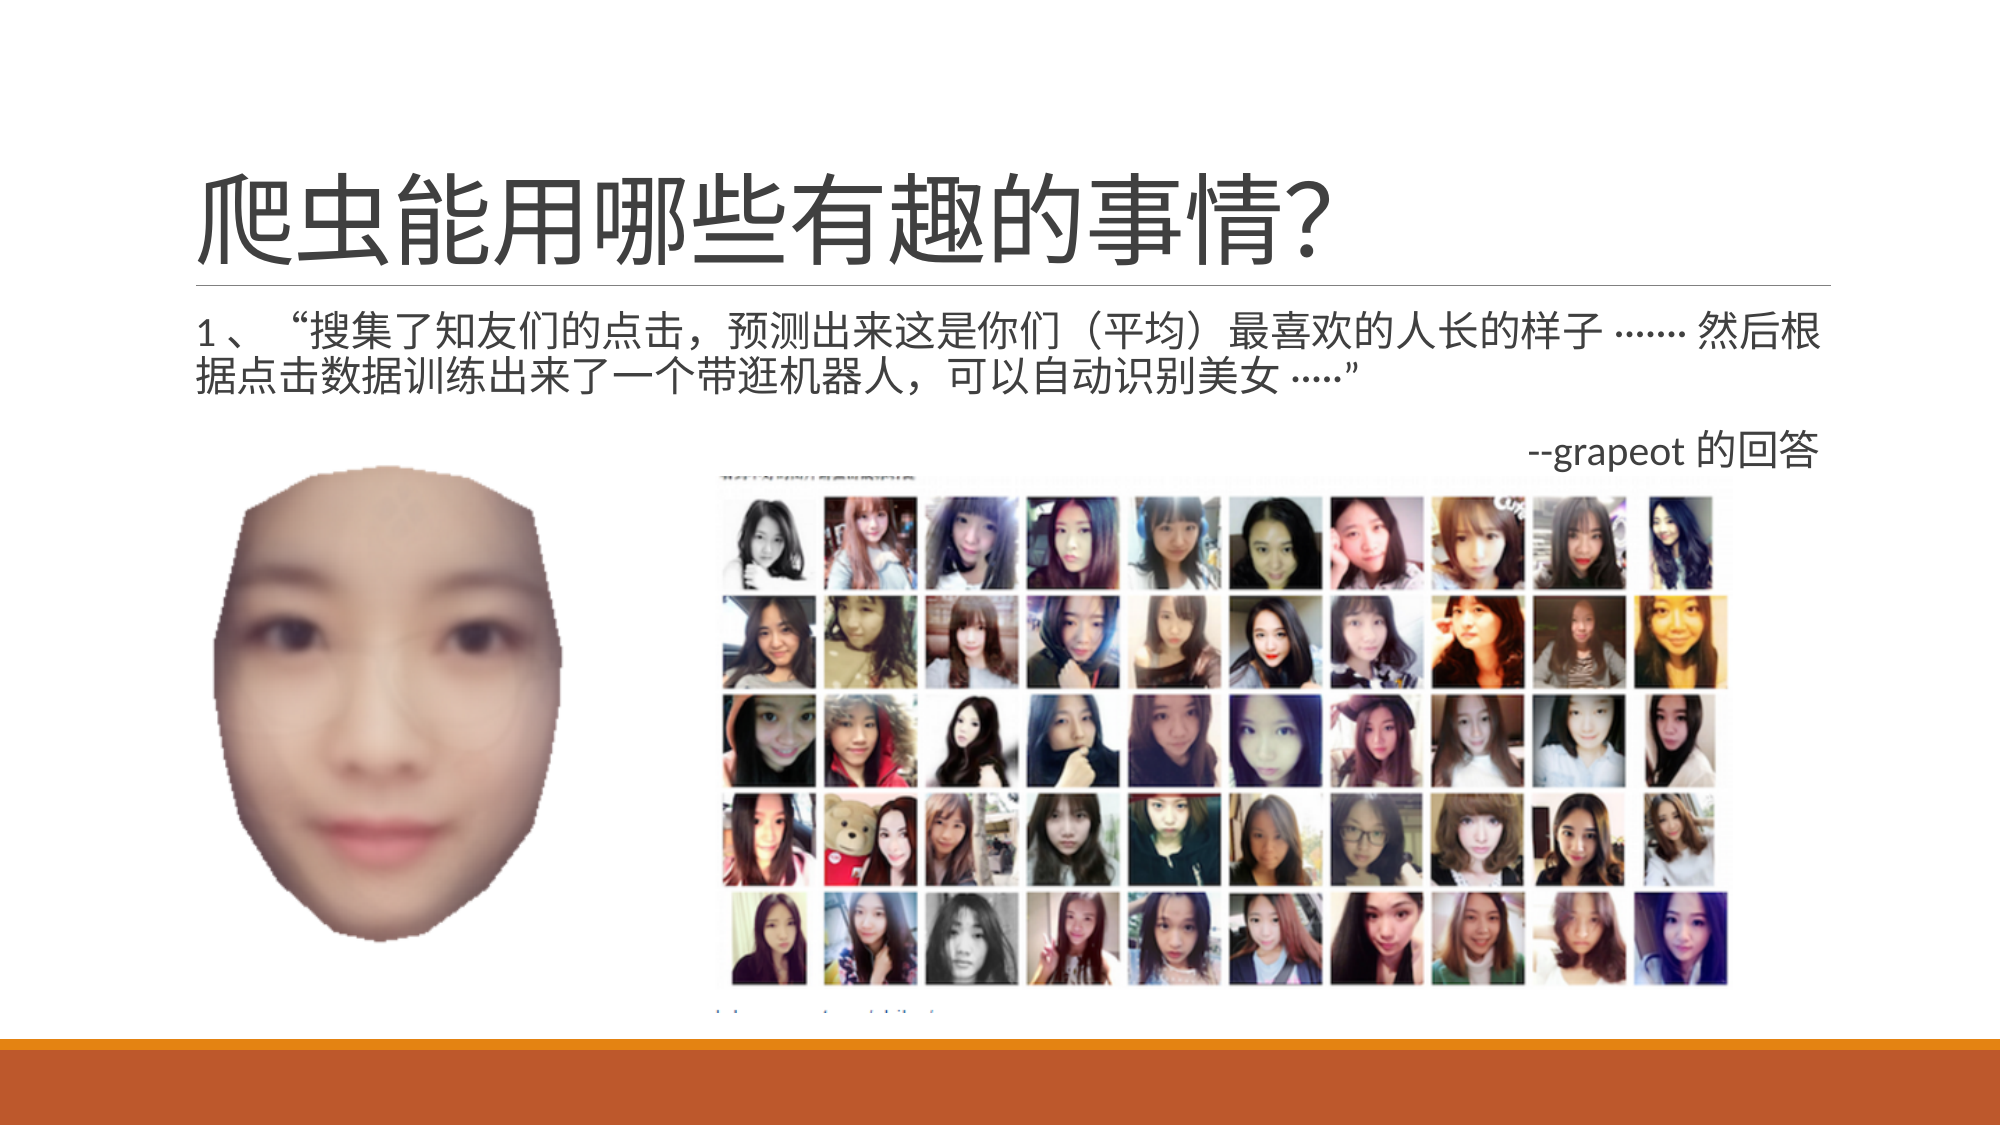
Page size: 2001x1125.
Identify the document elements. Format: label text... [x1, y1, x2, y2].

picture [162, 442, 1744, 1014]
list 1、“搜集了知友们的点击，预测出来这是你们（平均）最喜欢的人长的样子·······然后根据点击数据训练出来了一个带逛机器人，可以自动识别美女·····” --grapeot的回答 [180, 302, 1830, 963]
title 爬虫能用哪些有趣的事情？ [180, 47, 1830, 285]
